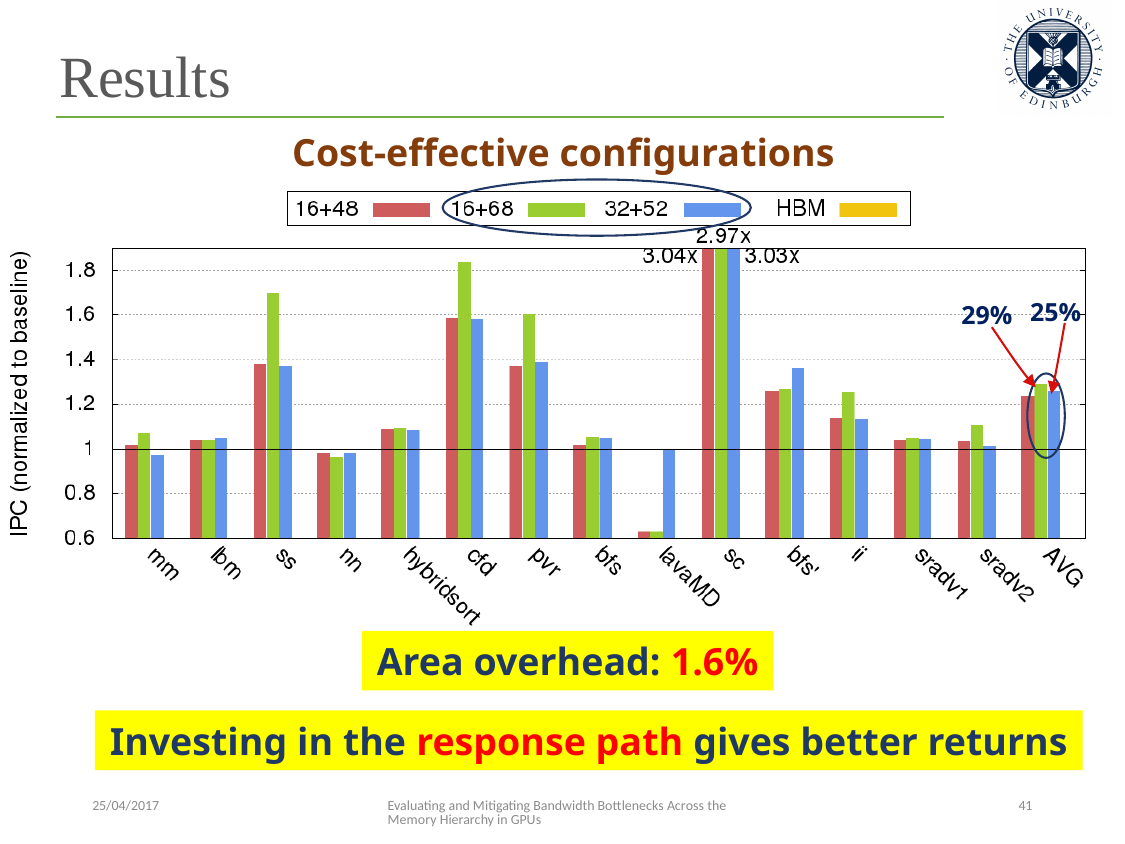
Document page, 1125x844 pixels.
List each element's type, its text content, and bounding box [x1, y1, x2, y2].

footer Evaluating and Mitigating Bandwidth Bottlenecks Across the Memory Hierarchy in GPUs [372, 782, 753, 827]
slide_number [77, 782, 331, 827]
slide_number 41 [794, 782, 1048, 827]
text_box Investing in the response path gives better returns [94, 710, 1083, 771]
text_box Results [44, 31, 994, 116]
picture [994, 0, 1112, 118]
picture [0, 187, 1125, 657]
text_box Cost-effective configurations [277, 121, 851, 182]
text_box [485, 178, 708, 187]
text_box Area overhead: 1.6% [362, 657, 774, 691]
